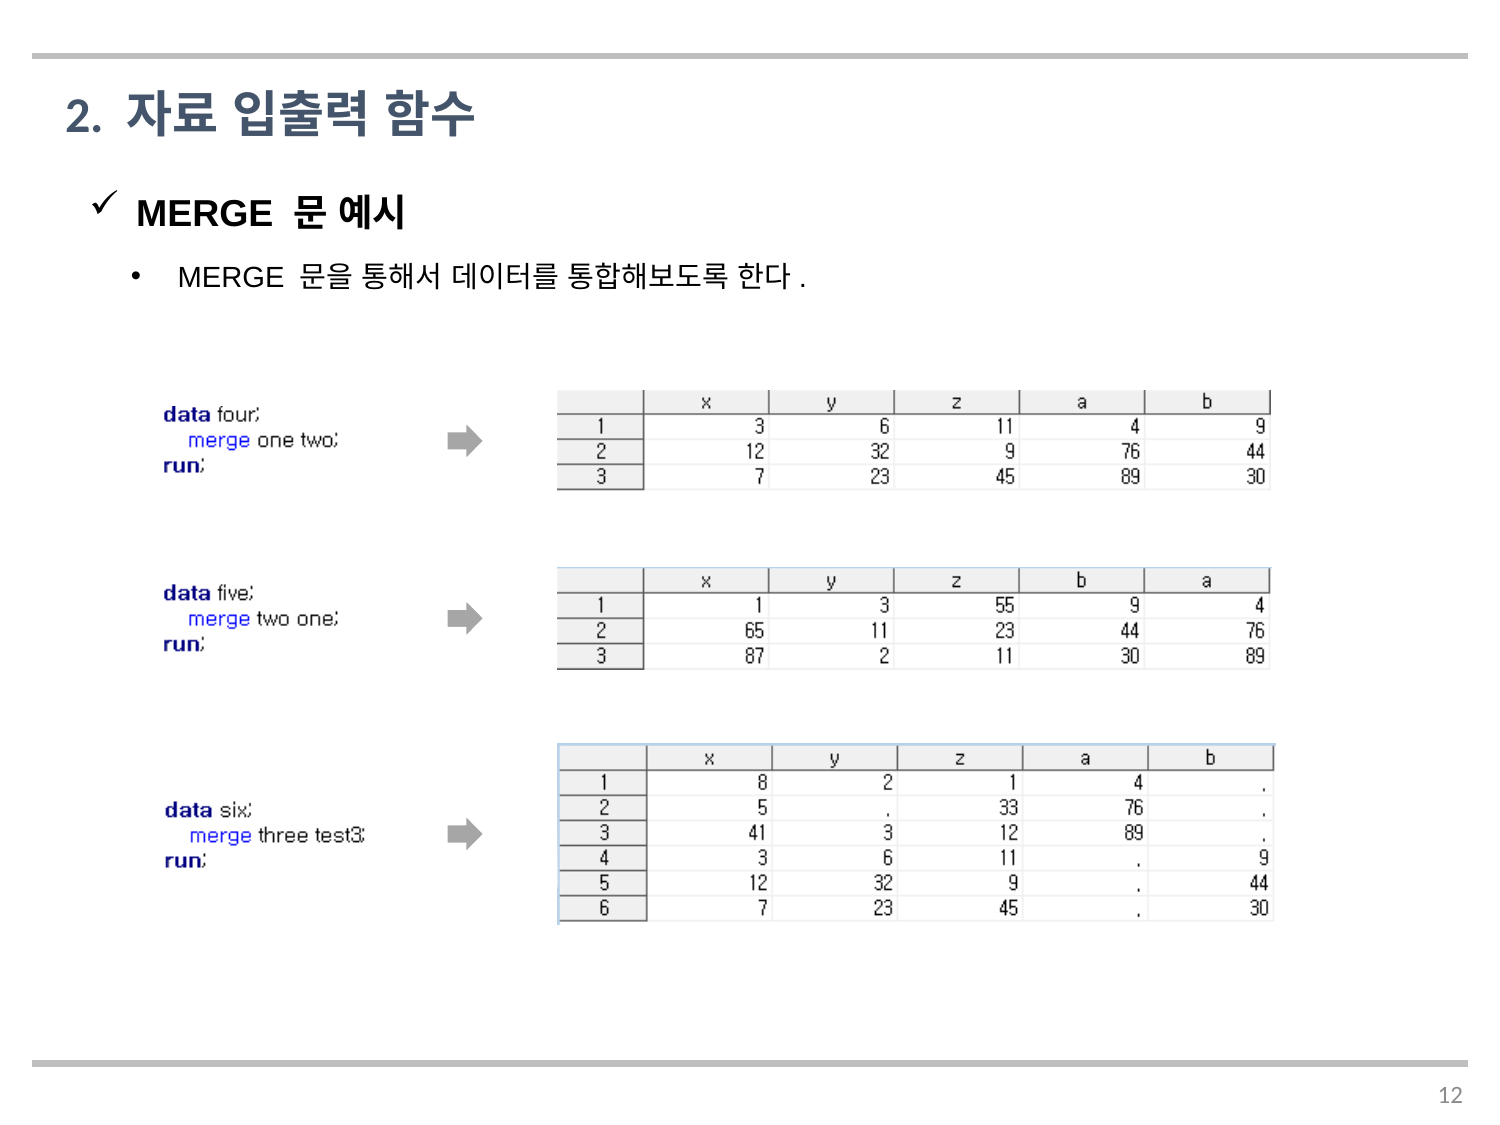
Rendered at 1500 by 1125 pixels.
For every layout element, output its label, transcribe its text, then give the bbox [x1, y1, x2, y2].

picture [557, 743, 1276, 925]
picture [557, 390, 1271, 492]
picture [163, 583, 347, 653]
picture [163, 797, 369, 871]
picture [163, 406, 342, 476]
text_box [445, 812, 486, 856]
text_box [445, 596, 486, 640]
text_box 2. 자료 입출력 함수 [50, 75, 968, 151]
picture [557, 567, 1272, 670]
text_box [445, 419, 486, 463]
text_box MERGE 문을 통해서 데이터를 통합해보도록 한다. [115, 233, 1334, 301]
text_box MERGE 문 예시 [74, 158, 485, 241]
